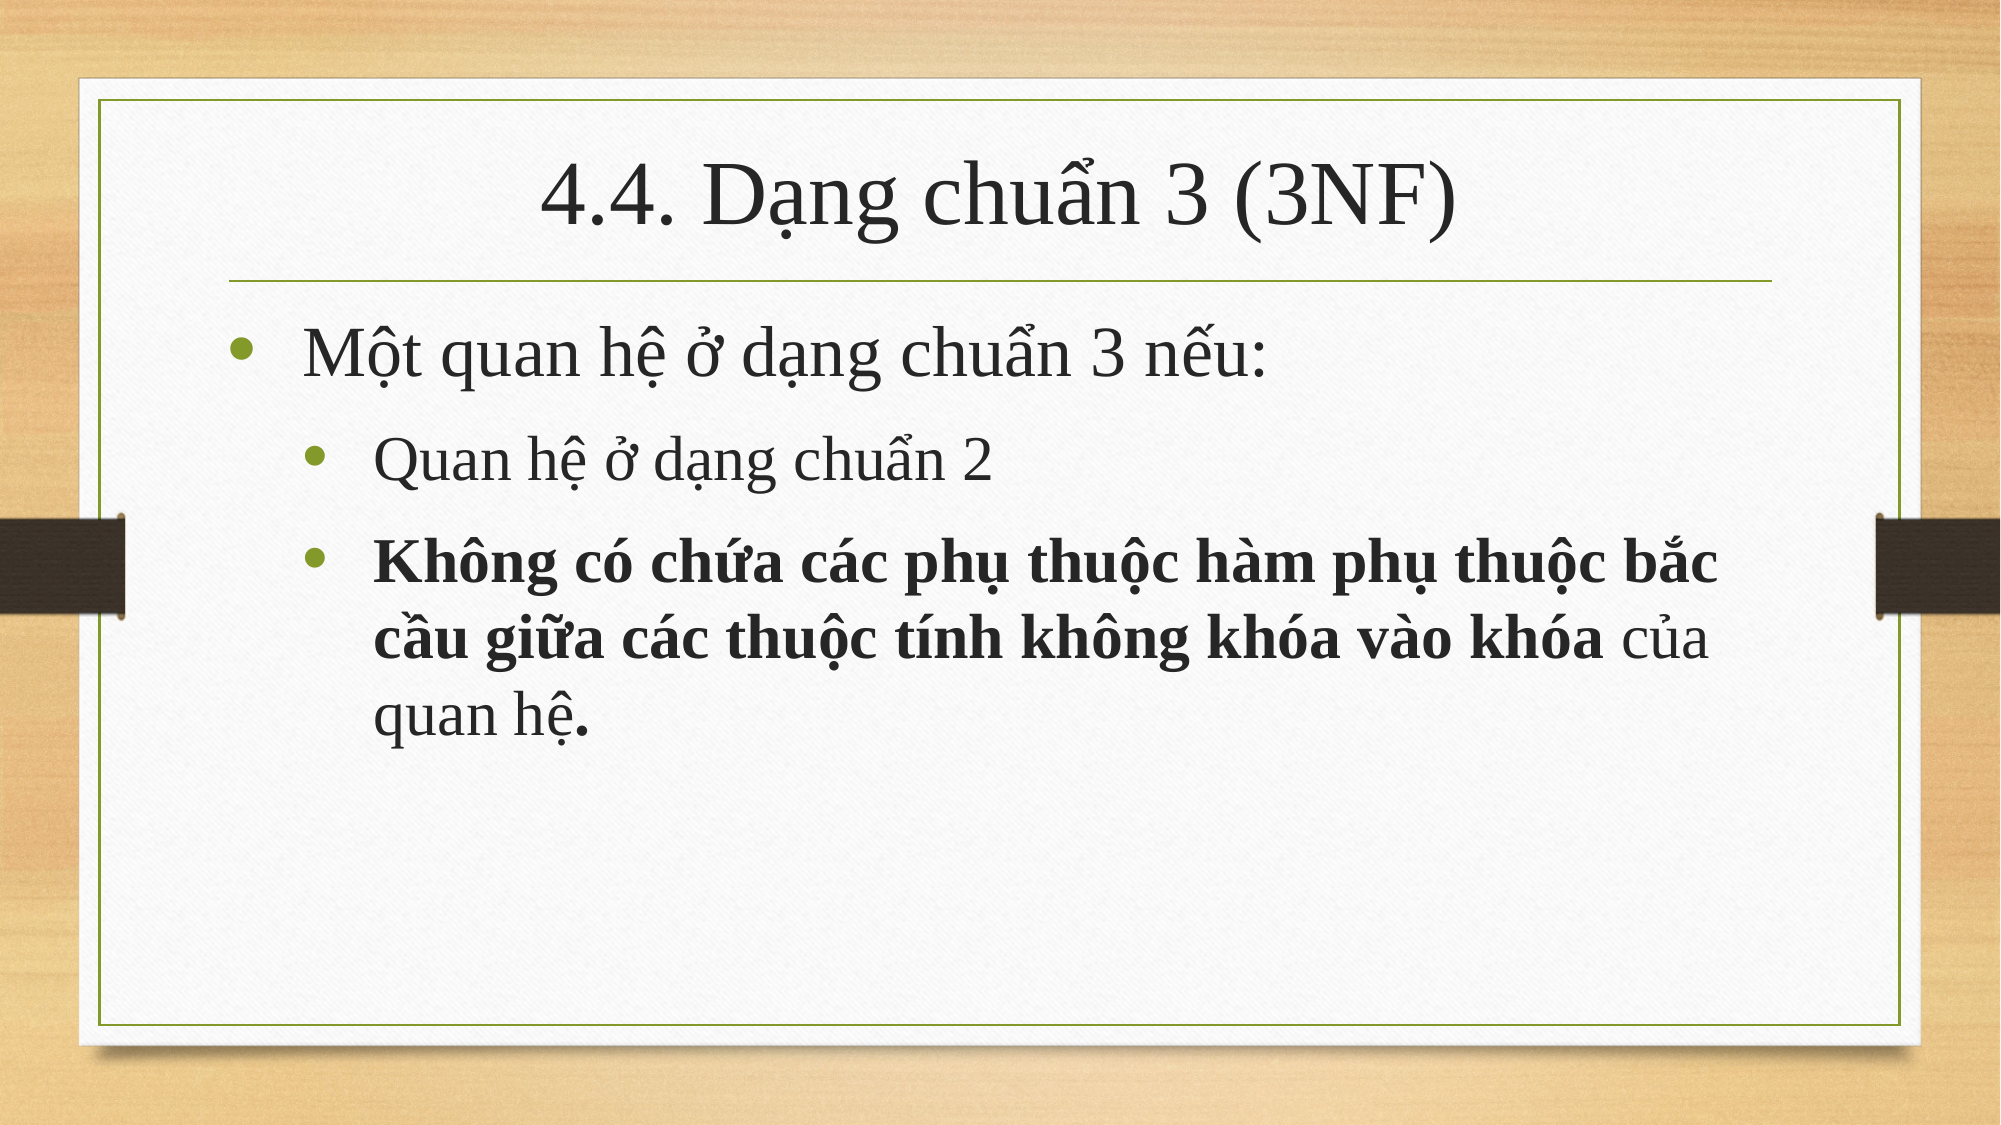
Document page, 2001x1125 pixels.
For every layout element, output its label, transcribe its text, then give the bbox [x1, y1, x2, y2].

list Một quan hệ ở dạng chuẩn 3 nếu: Quan hệ ở dạng chuẩn 2 Không có chứa các phụ thuộc hàm phụ thuộc bắc cầu giữa các thuộc tính không khóa vào khóa của quan hệ. [212, 297, 1788, 1018]
picture [0, 0, 2001, 1125]
title 4.4. Dạng chuẩn 3 (3NF) [212, 102, 1788, 274]
